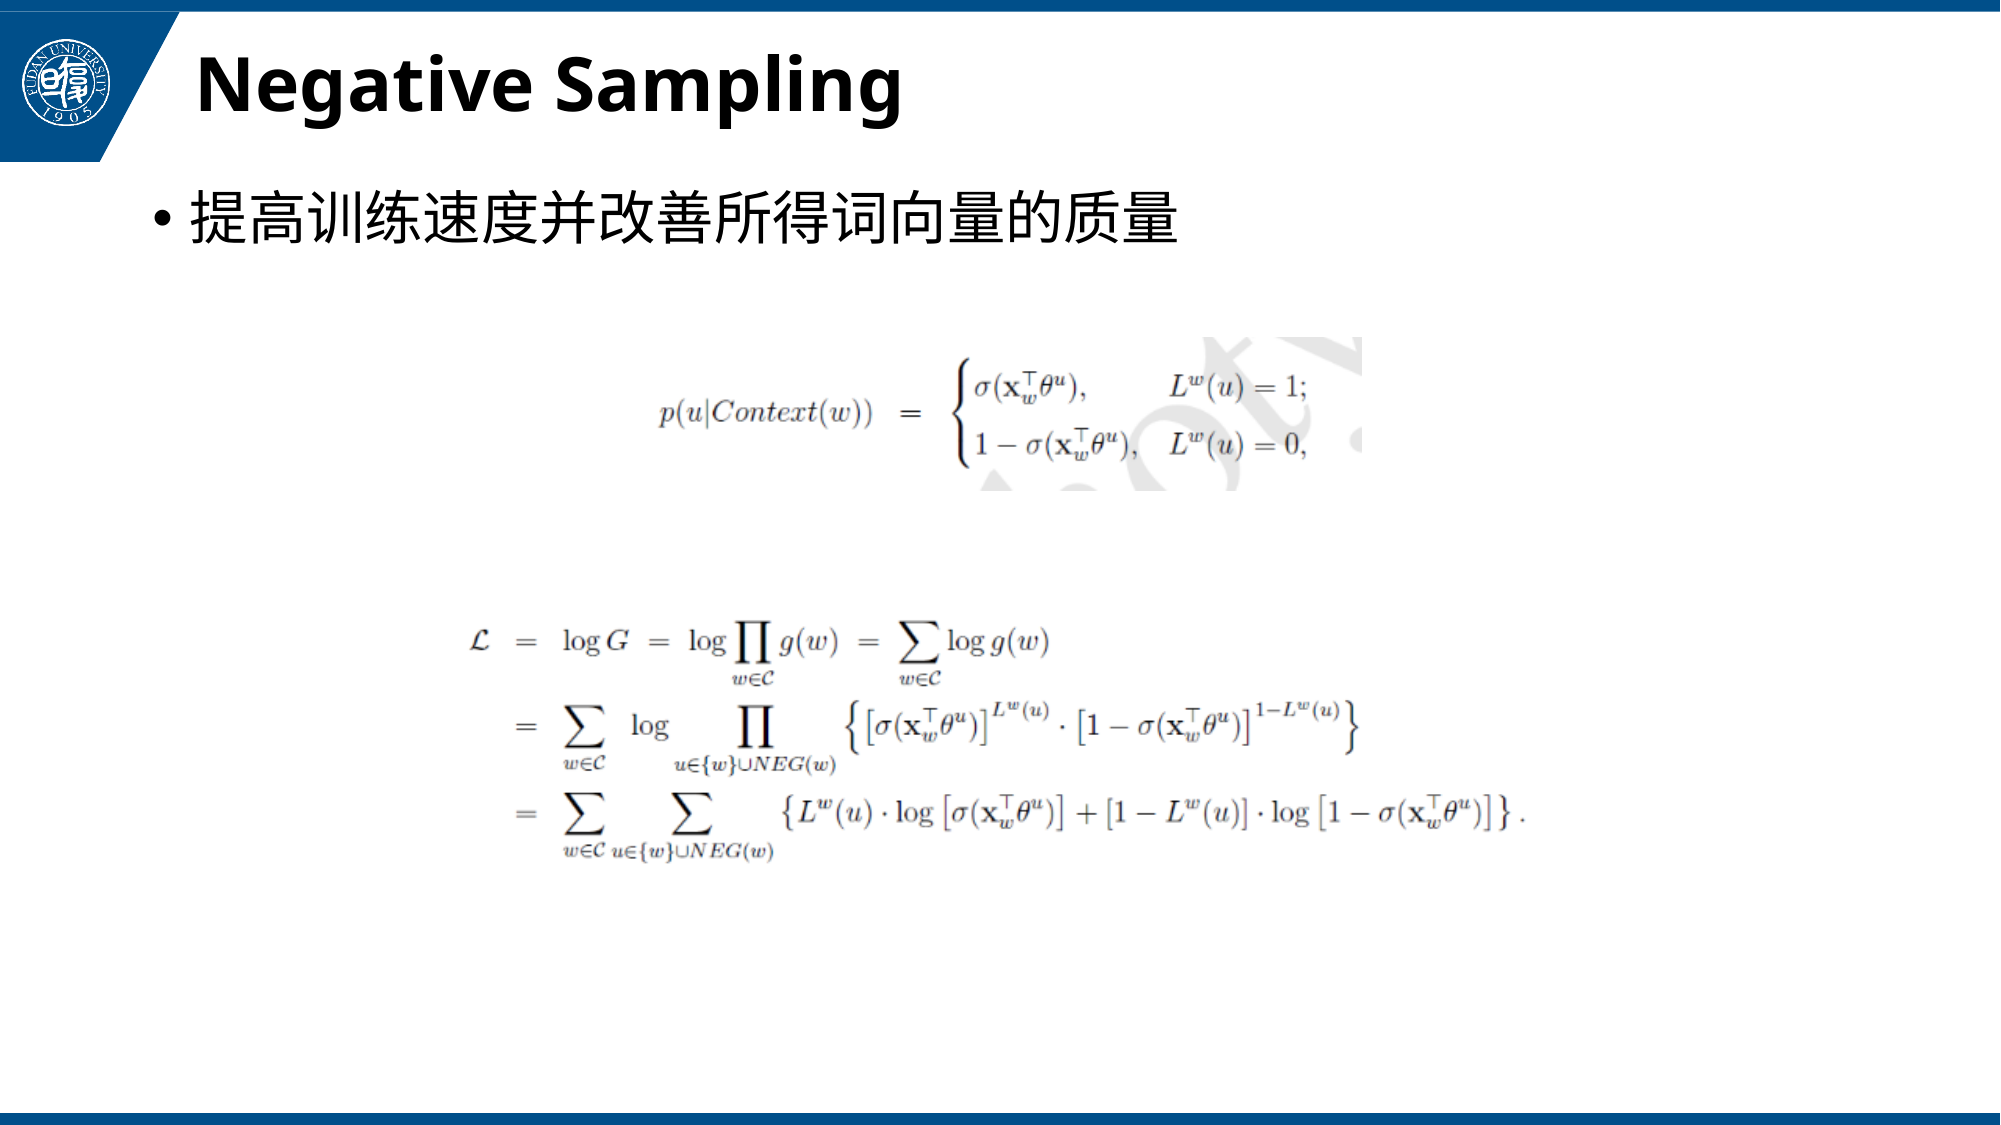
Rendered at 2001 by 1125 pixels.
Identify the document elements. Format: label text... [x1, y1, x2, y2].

list 提高训练速度并改善所得词向量的质量 [137, 181, 1863, 1014]
picture [638, 337, 1362, 491]
title Negative Sampling [179, 11, 1863, 162]
picture [22, 39, 110, 126]
picture [448, 597, 1552, 873]
